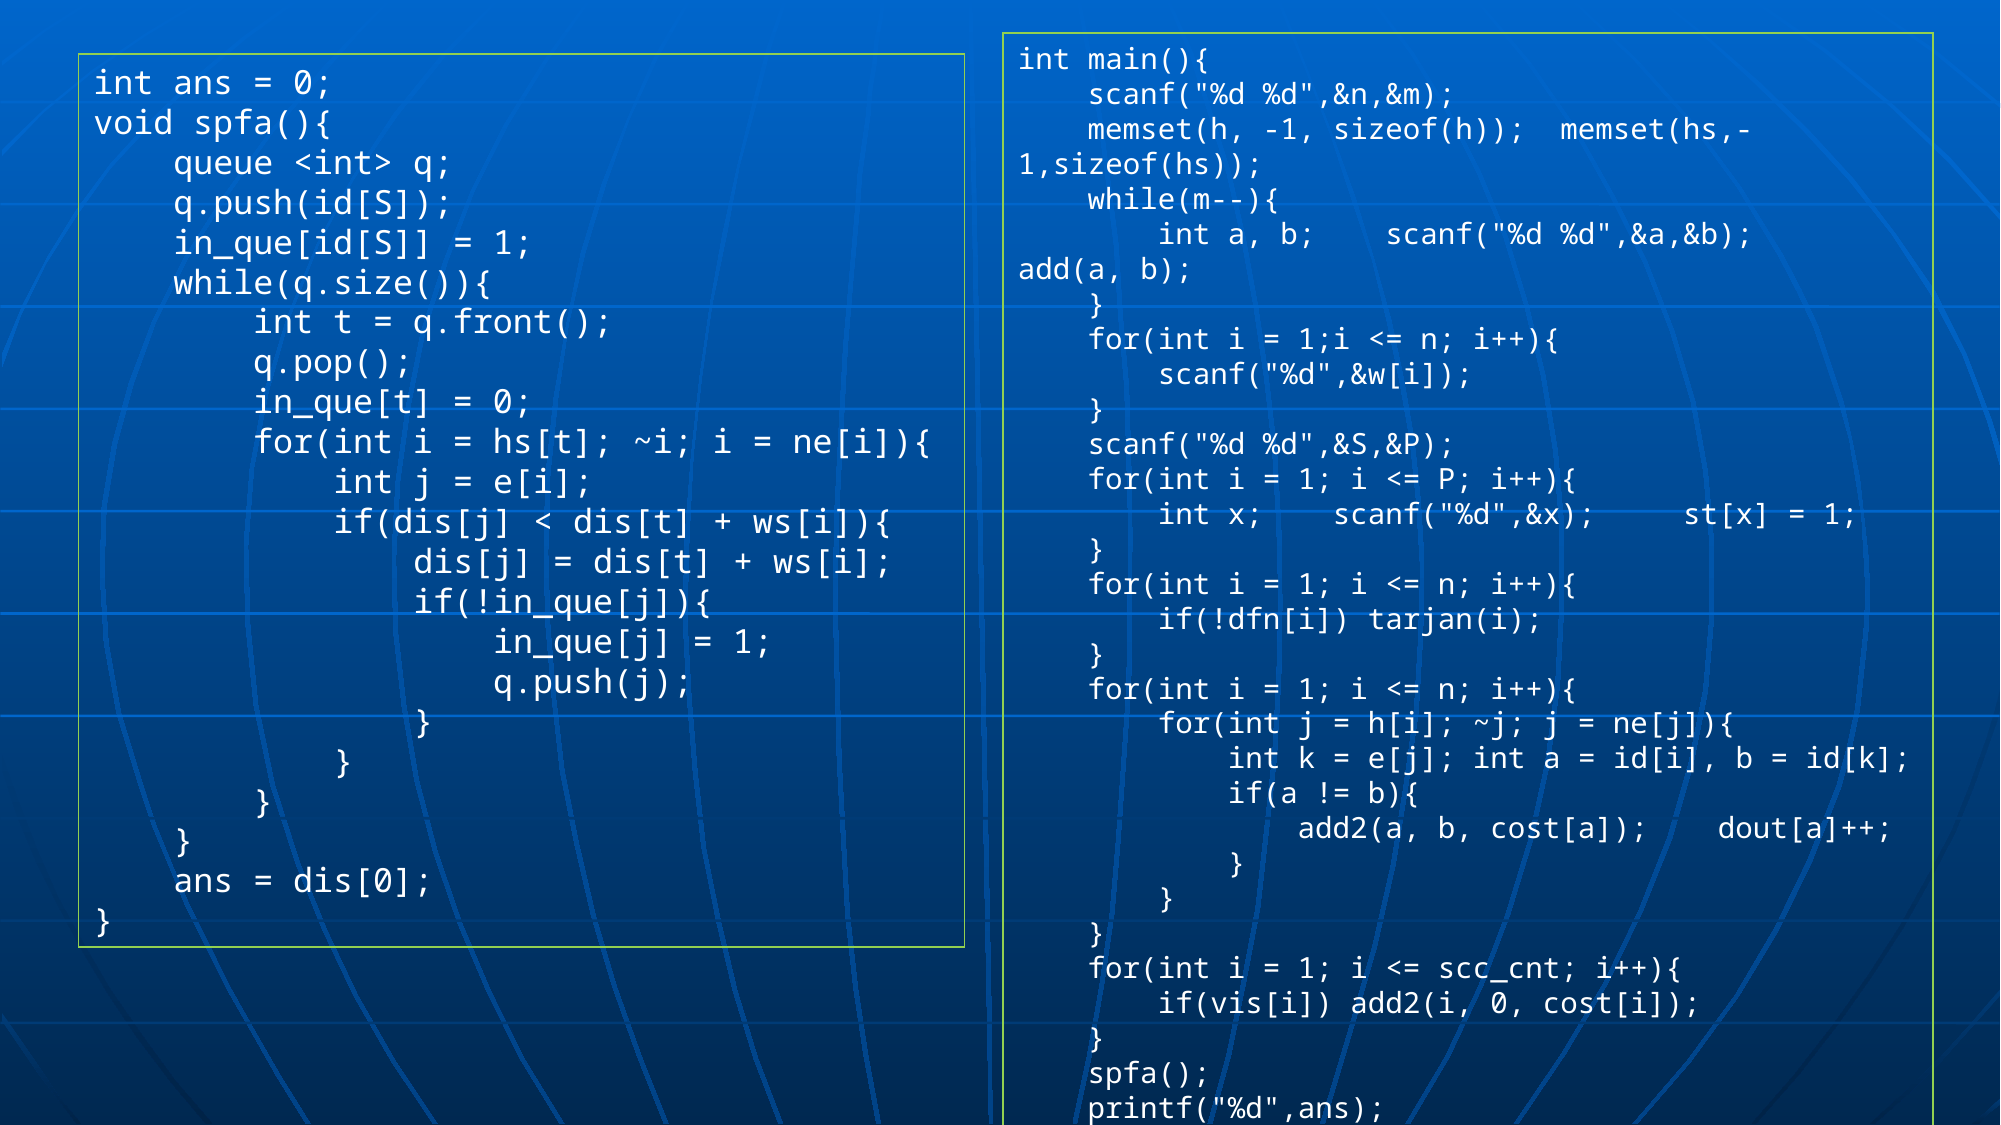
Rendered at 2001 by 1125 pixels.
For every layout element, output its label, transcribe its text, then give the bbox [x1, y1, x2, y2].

text_box int ans = 0; void spfa(){ queue <int> q; q.push(id[S]); in_que[id[S]] = 1; while(q.size()){ int t = q.front(); q.pop(); in_que[t] = 0; for(int i = hs[t]; ~i; i = ne[i]){ int j = e[i]; if(dis[j] < dis[t] + ws[i]){ dis[j] = dis[t] + ws[i]; if(!in_que[j]){ in_que[j] = 1; q.push(j); } } } } ans = dis[0]; } [78, 53, 965, 947]
text_box int main(){ scanf("%d %d",&n,&m); memset(h, -1, sizeof(h)); memset(hs,-1,sizeof(hs)); while(m--){ int a, b; scanf("%d %d",&a,&b); add(a, b); } for(int i = 1;i <= n; i++){ scanf("%d",&w[i]); } scanf("%d %d",&S,&P); for(int i = 1; i <= P; i++){ int x; scanf("%d",&x); st[x] = 1; } for(int i = 1; i <= n; i++){ if(!dfn[i]) tarjan(i); } for(int i = 1; i <= n; i++){ for(int j = h[i]; ~j; j = ne[j]){ int k = e[j]; int a = id[i], b = id[k]; if(a != b){ add2(a, b, cost[a]); dout[a]++; } } } for(int i = 1; i <= scc_cnt; i++){ if(vis[i]) add2(i, 0, cost[i]); } spfa(); printf("%d",ans); return 0; } [1003, 33, 1934, 1125]
